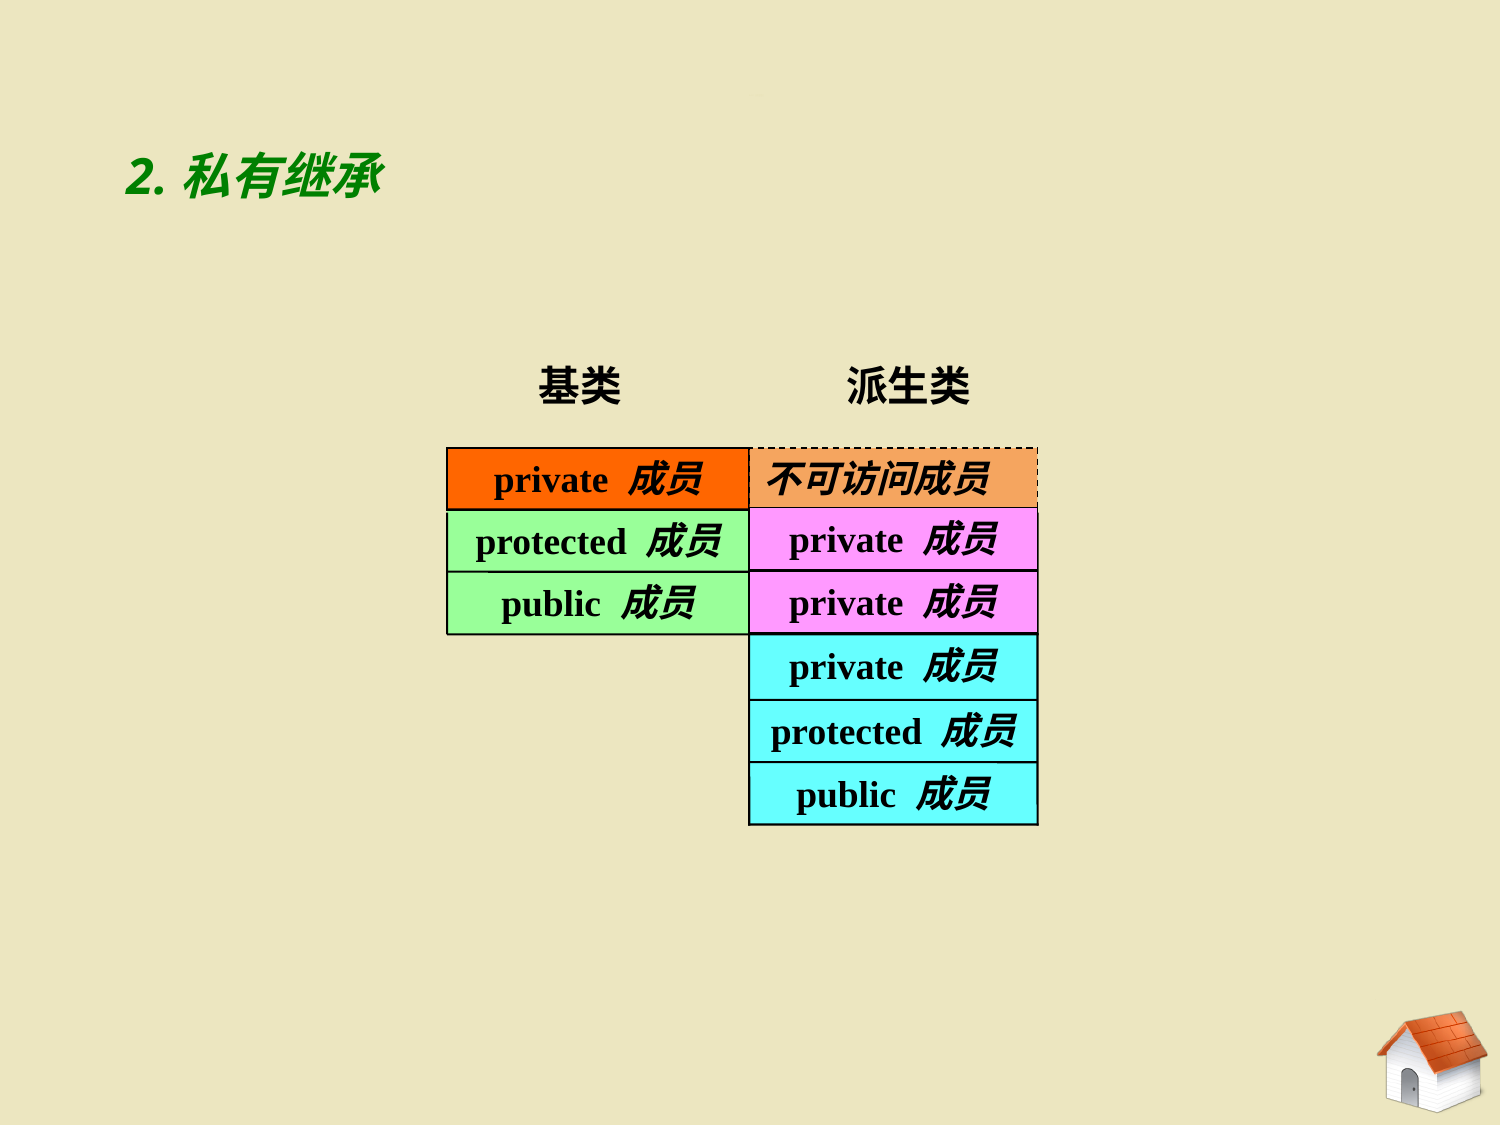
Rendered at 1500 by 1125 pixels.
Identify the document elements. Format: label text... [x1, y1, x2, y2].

title 8.2.1 访问控制 [137, 87, 1375, 275]
picture [1375, 999, 1488, 1124]
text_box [446, 351, 1038, 825]
text_box 2.私有继承 [111, 137, 395, 213]
